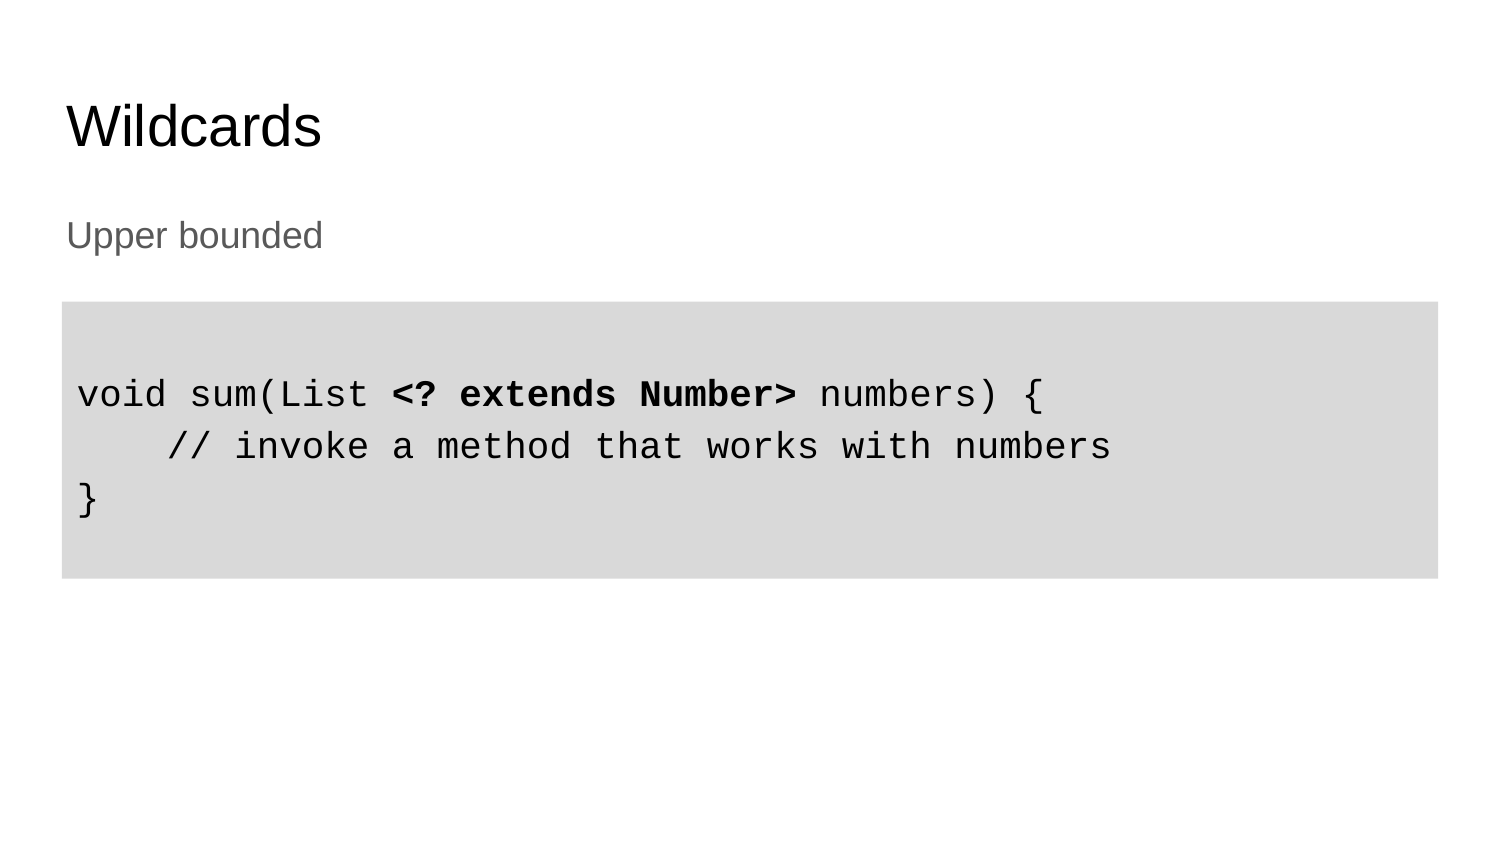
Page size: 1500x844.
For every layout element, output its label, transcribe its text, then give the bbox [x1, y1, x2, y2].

list Upper bounded [51, 189, 1449, 750]
title Wildcards [51, 72, 1449, 167]
text_box void sum(List <? extends Number> numbers) { // invoke a method that works with numbers } [61, 301, 1439, 579]
